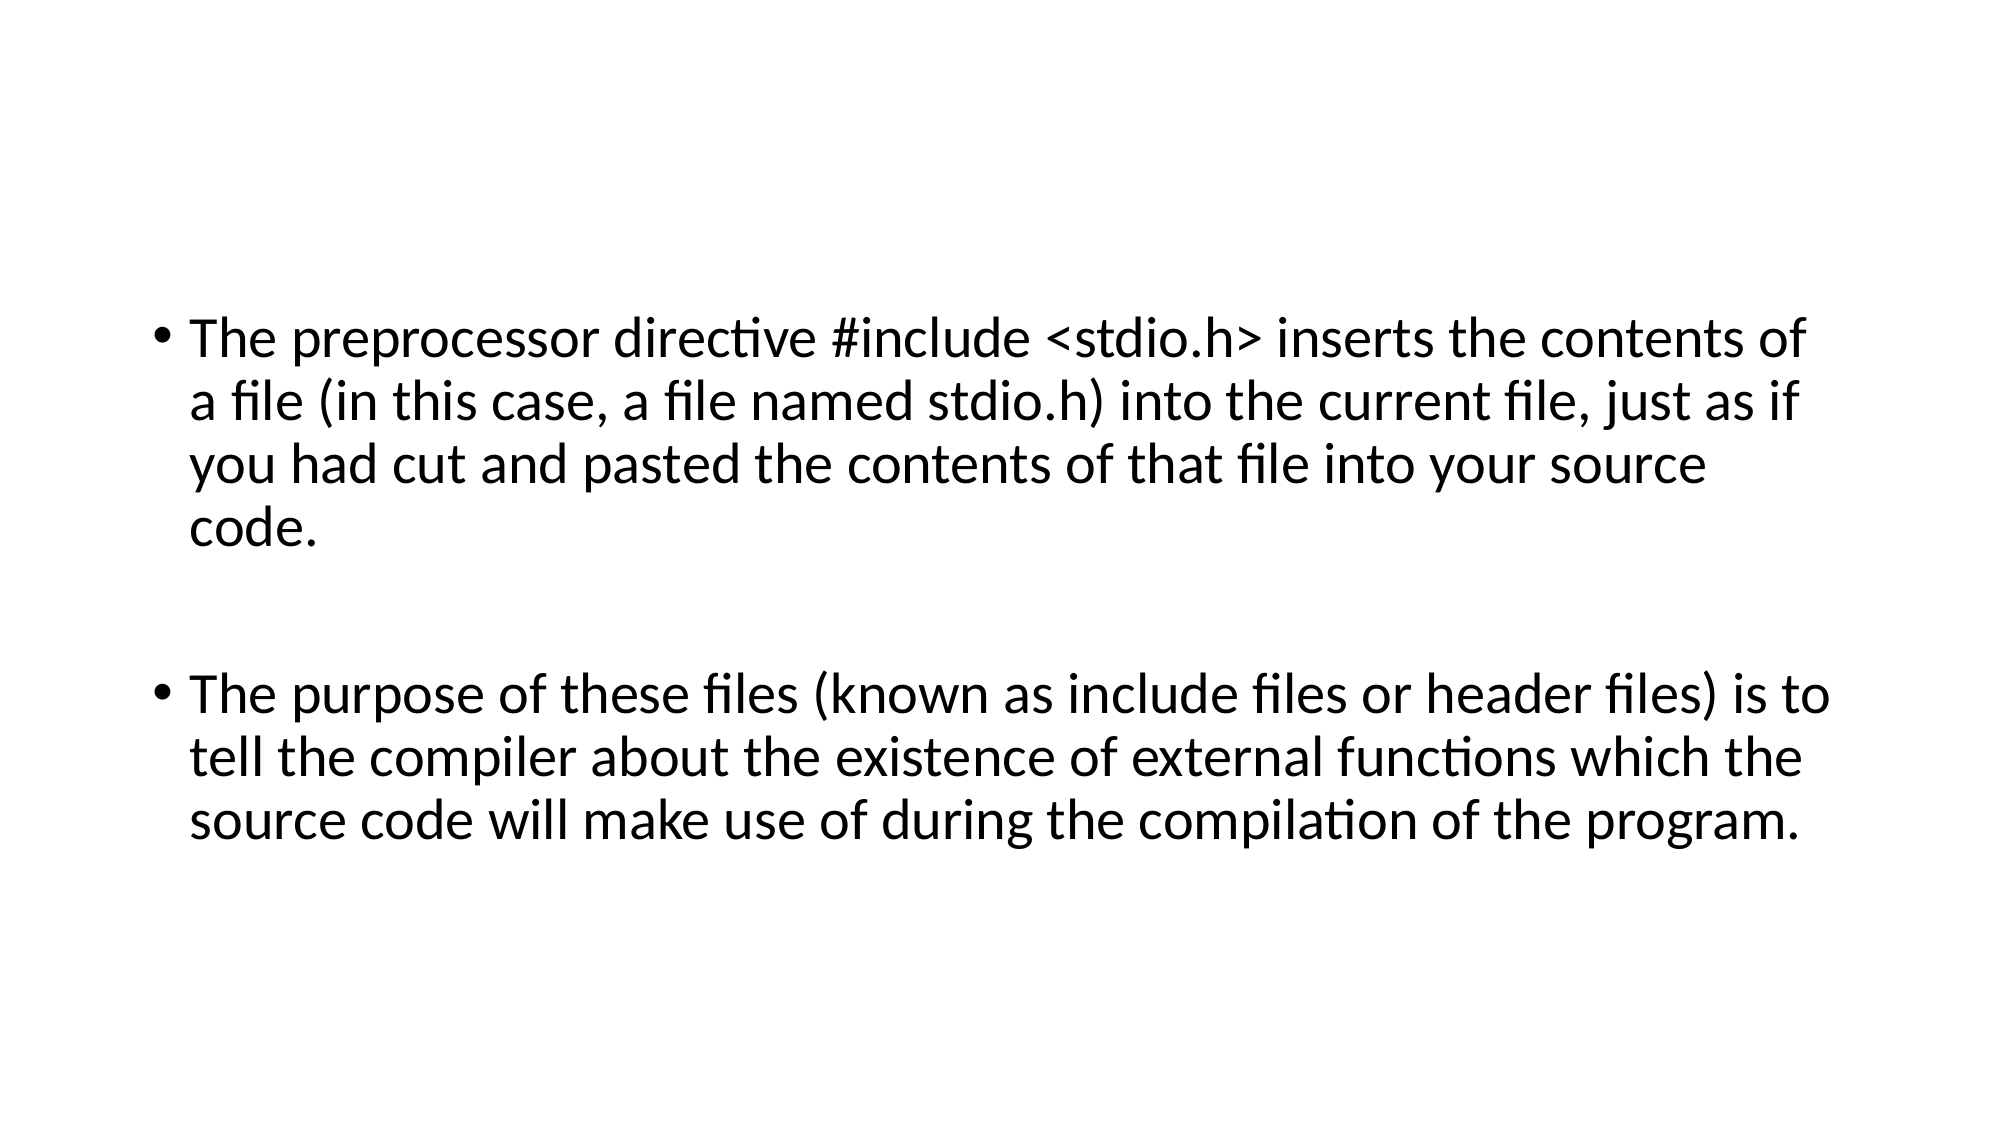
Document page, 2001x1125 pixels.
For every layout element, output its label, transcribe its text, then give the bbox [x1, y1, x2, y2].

list The preprocessor directive #include <stdio.h> inserts the contents of a file (in this case, a file named stdio.h) into the current file, just as if you had cut and pasted the contents of that file into your source code. The purpose of these files (known as include files or header files) is to tell the compiler about the existence of external functions which the source code will make use of during the compilation of the program. [137, 299, 1863, 1014]
